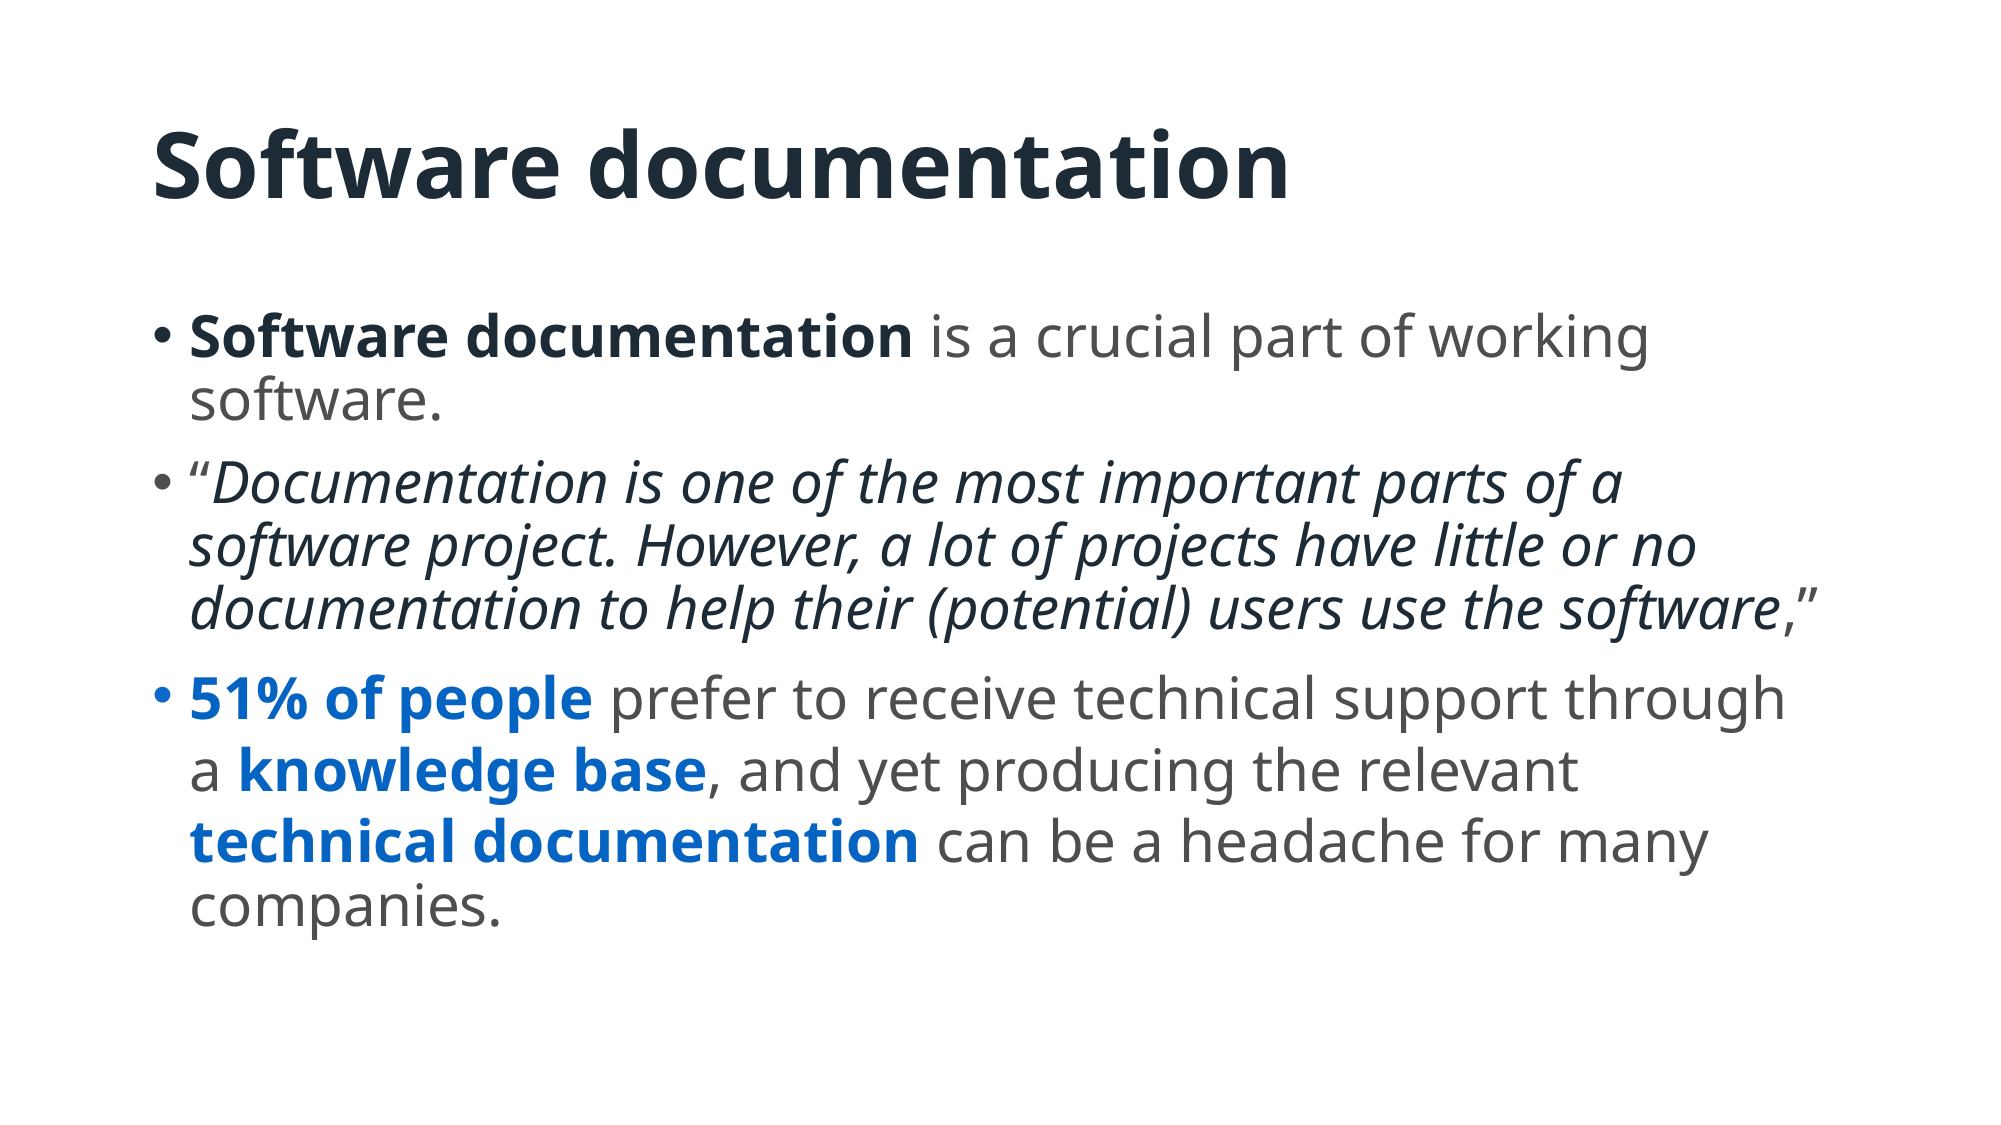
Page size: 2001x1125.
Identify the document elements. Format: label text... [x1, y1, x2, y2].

list Software documentation is a crucial part of working software. “Documentation is one of the most important parts of a software project. However, a lot of projects have little or no documentation to help their (potential) users use the software,” 51% of people prefer to receive technical support through a knowledge base, and yet producing the relevant technical documentation can be a headache for many companies. [137, 299, 1863, 1014]
title Software documentation [137, 59, 1863, 278]
